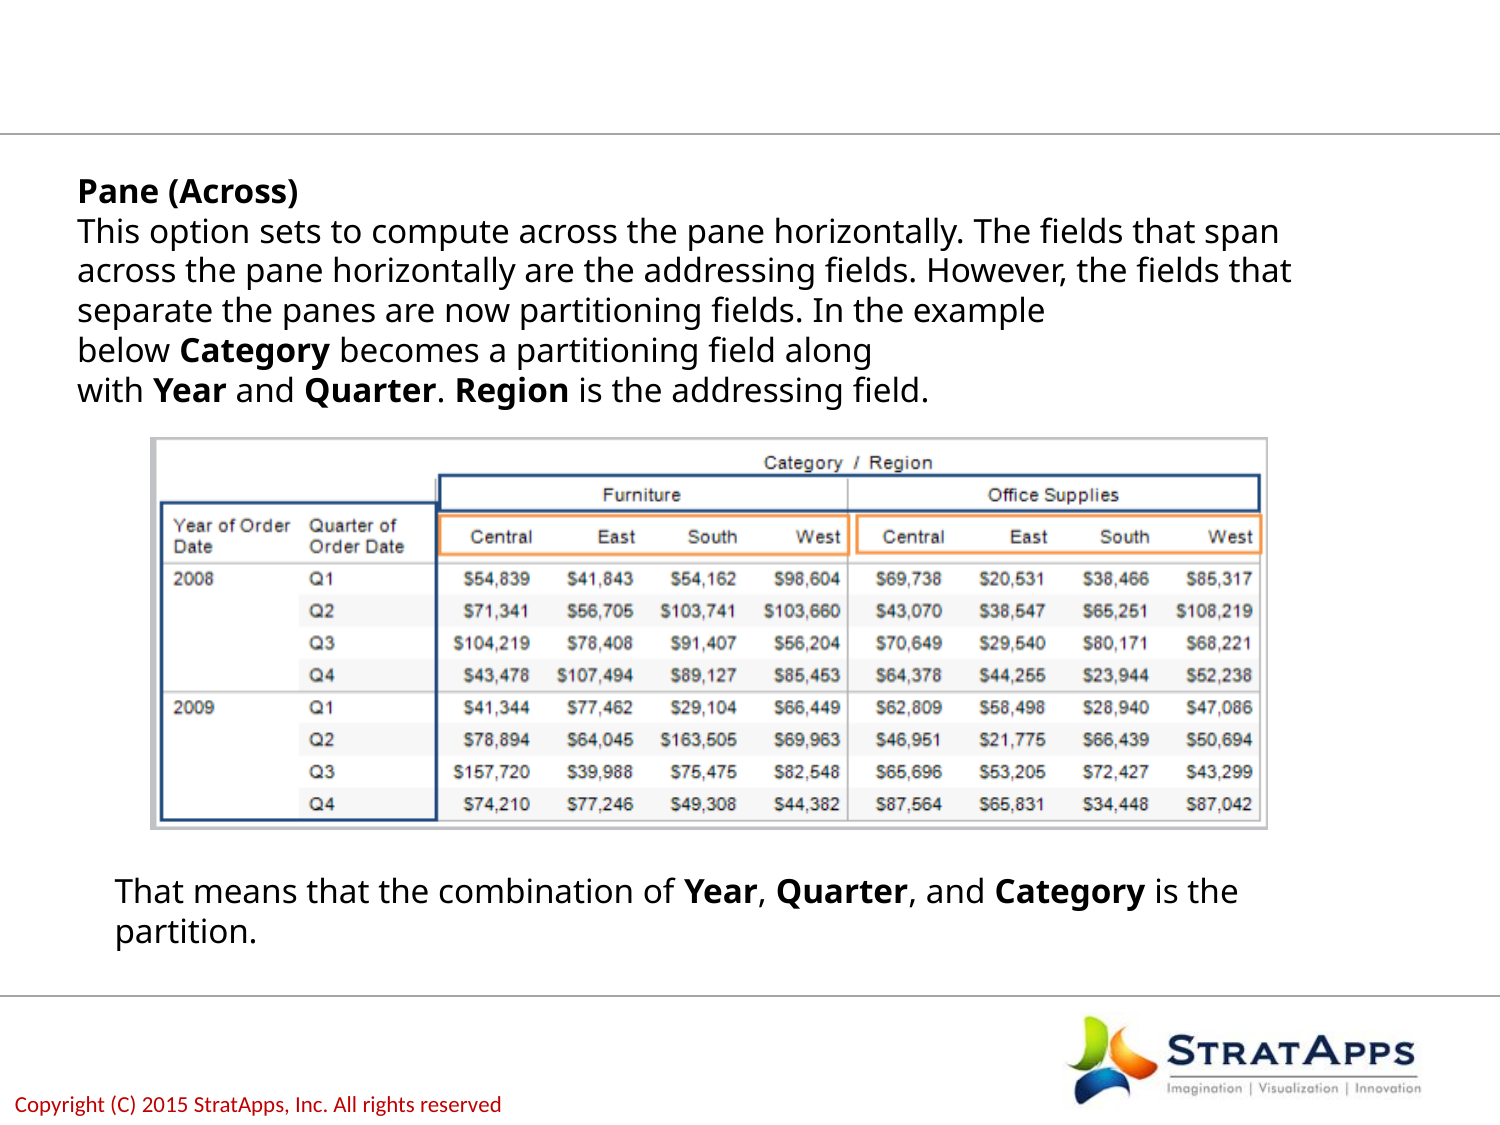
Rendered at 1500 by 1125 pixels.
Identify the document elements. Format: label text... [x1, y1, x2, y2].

text_box Pane (Across) This option sets to compute across the pane horizontally. The fields that span across the pane horizontally are the addressing fields. However, the fields that separate the panes are now partitioning fields. In the example below Category becomes a partitioning field along with Year and Quarter. Region is the addressing field. [62, 162, 1400, 457]
text_box That means that the combination of Year, Quarter, and Category is the partition. [99, 862, 1388, 997]
picture [1062, 1012, 1425, 1125]
picture [149, 437, 1268, 830]
